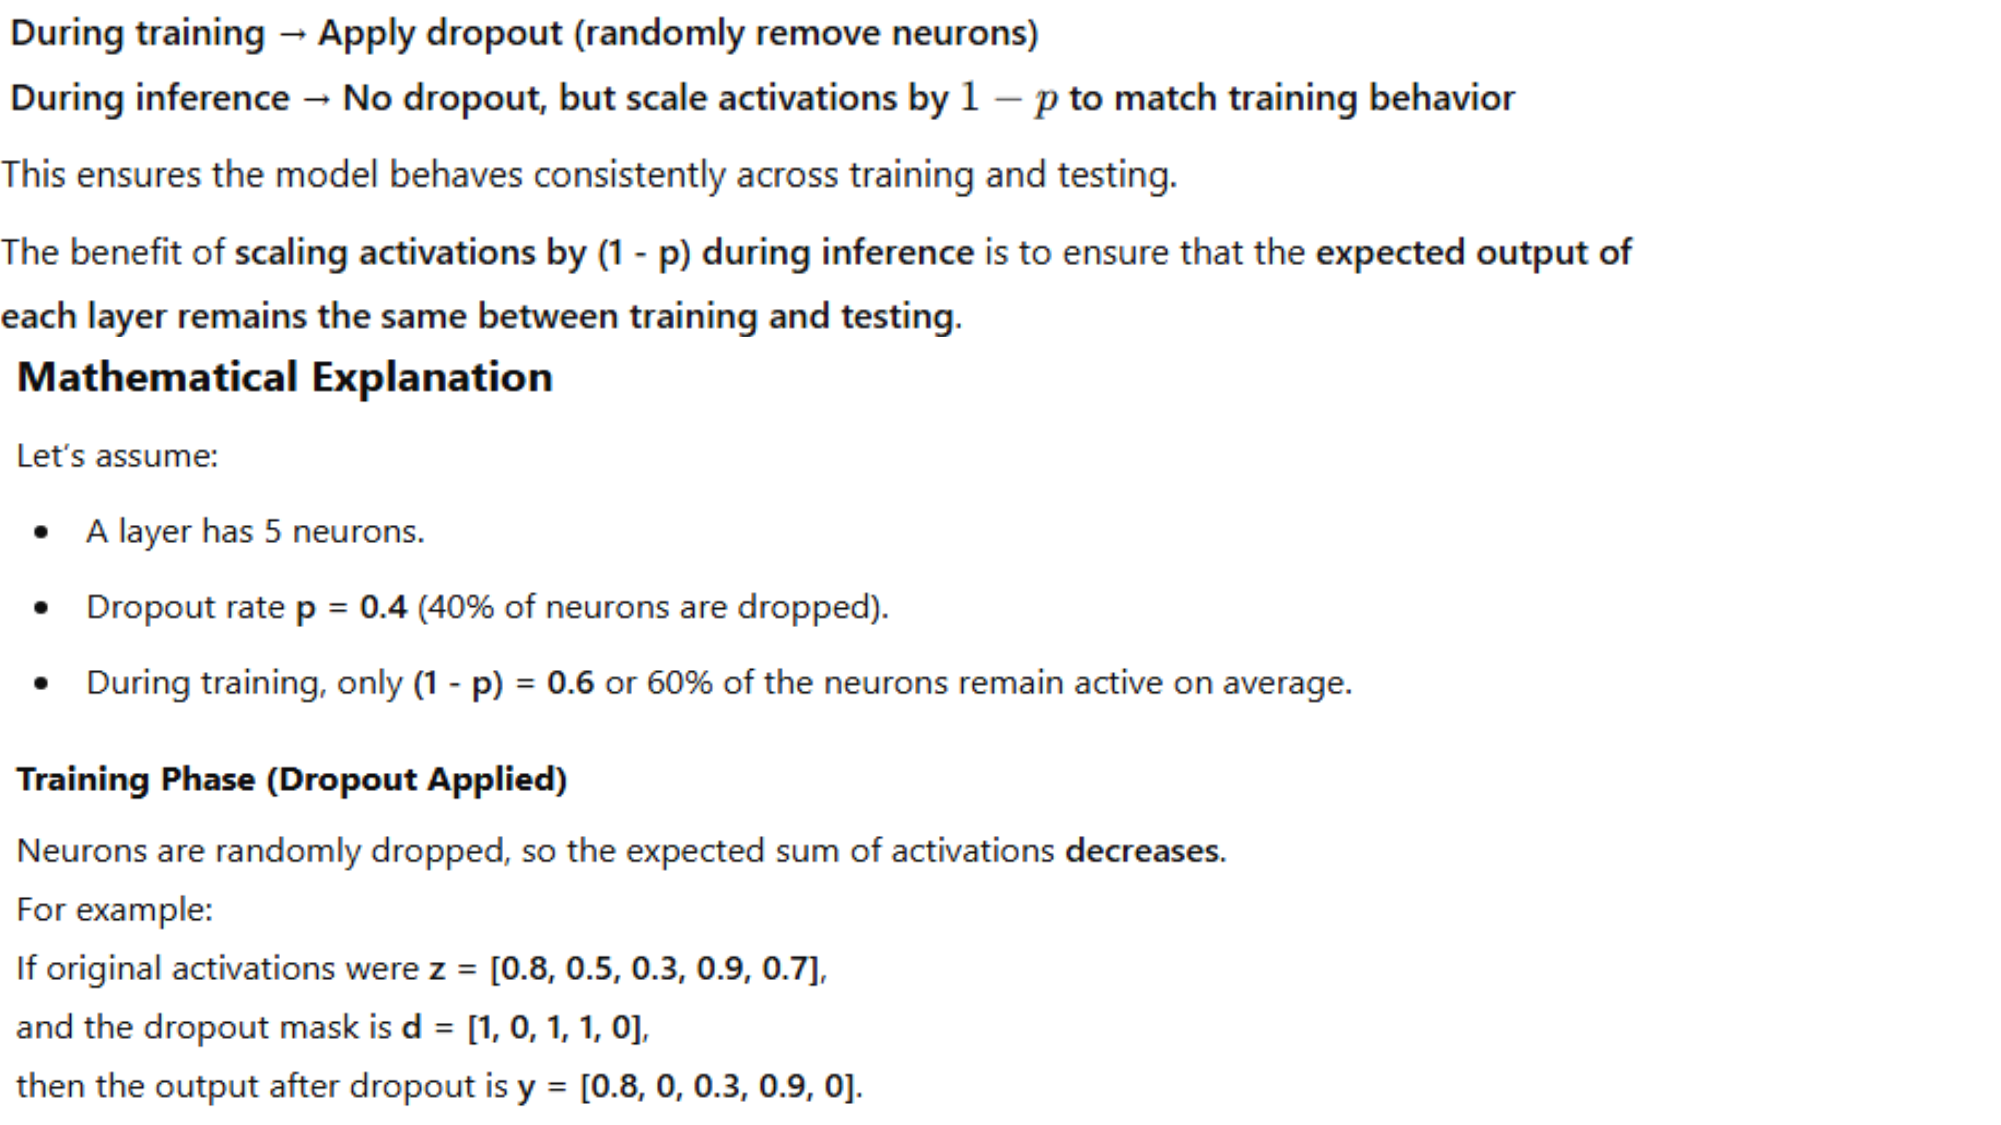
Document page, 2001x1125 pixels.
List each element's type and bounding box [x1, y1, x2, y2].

picture [0, 117, 1676, 1125]
title [1395, 59, 1863, 278]
list [0, 0, 1604, 134]
